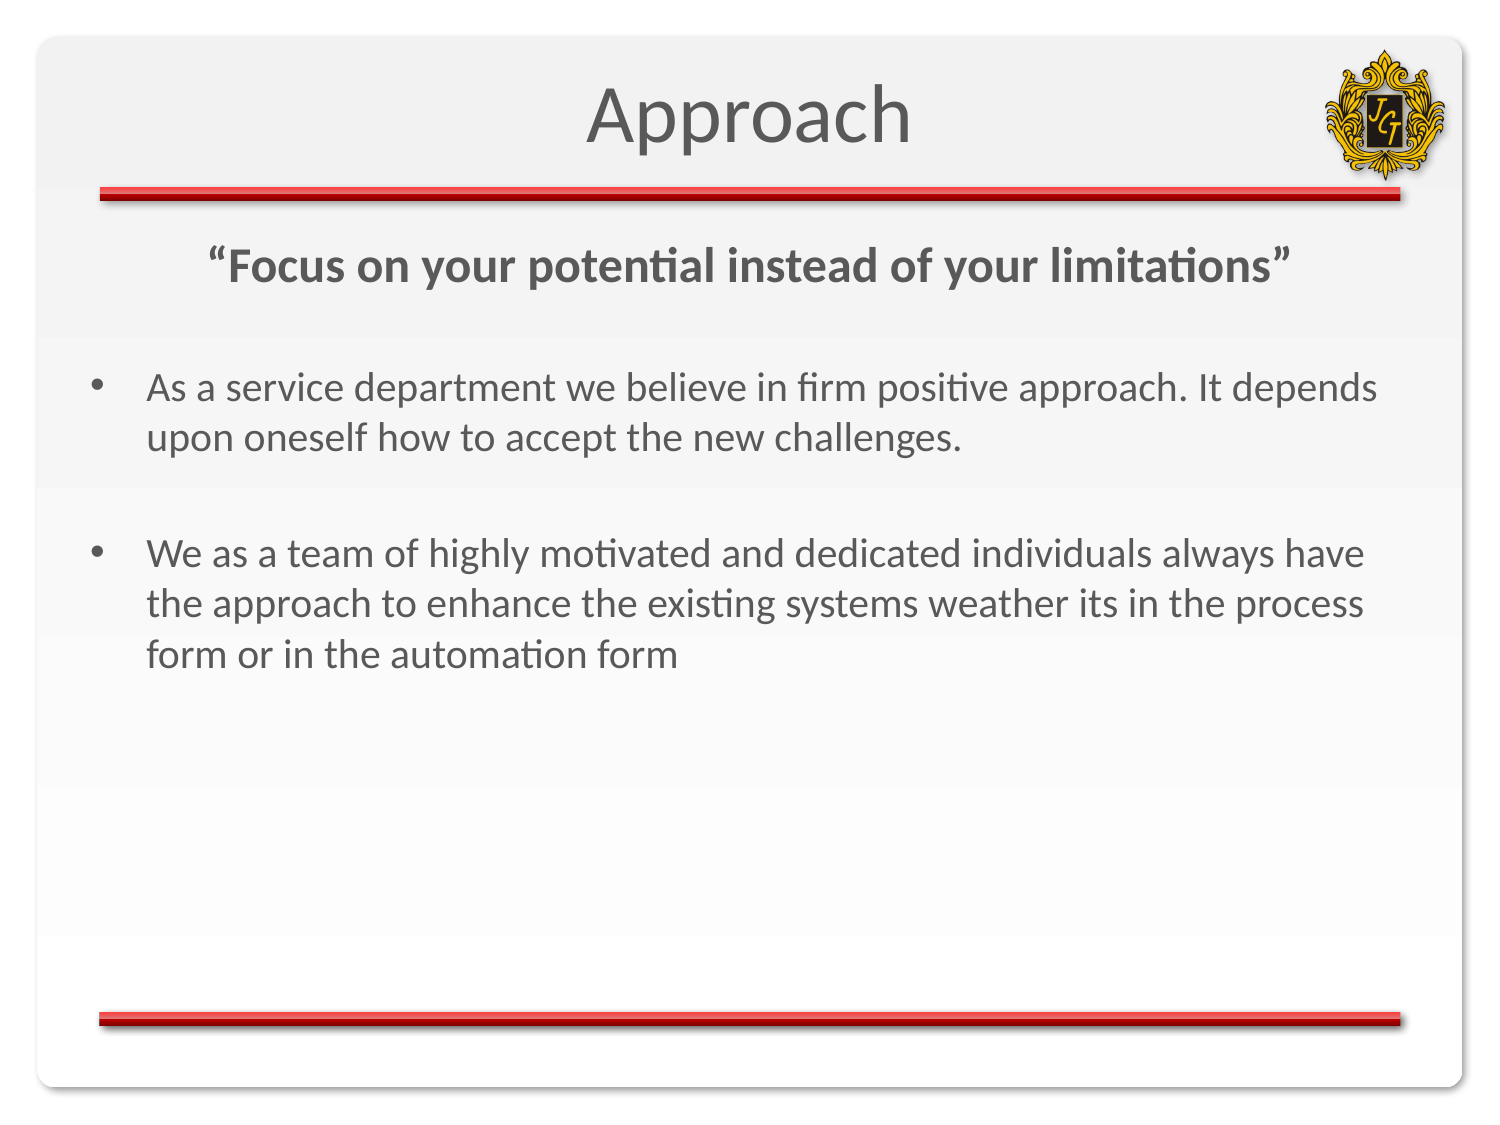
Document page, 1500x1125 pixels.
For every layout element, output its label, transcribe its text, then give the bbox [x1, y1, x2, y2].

title Approach [75, 37, 1425, 180]
list “Focus on your potential instead of your limitations” As a service department we believe in firm positive approach. It depends upon oneself how to accept the new challenges. We as a team of highly motivated and dedicated individuals always have the approach to enhance the existing systems weather its in the process form or in the automation form [75, 224, 1425, 1005]
picture [1325, 49, 1445, 181]
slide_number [75, 1037, 425, 1098]
picture [99, 1012, 1401, 1026]
picture [99, 187, 1401, 201]
slide_number 5 [1312, 1037, 1425, 1098]
footer We Stick With You So You Don’t Get Stuck [462, 1037, 1238, 1098]
